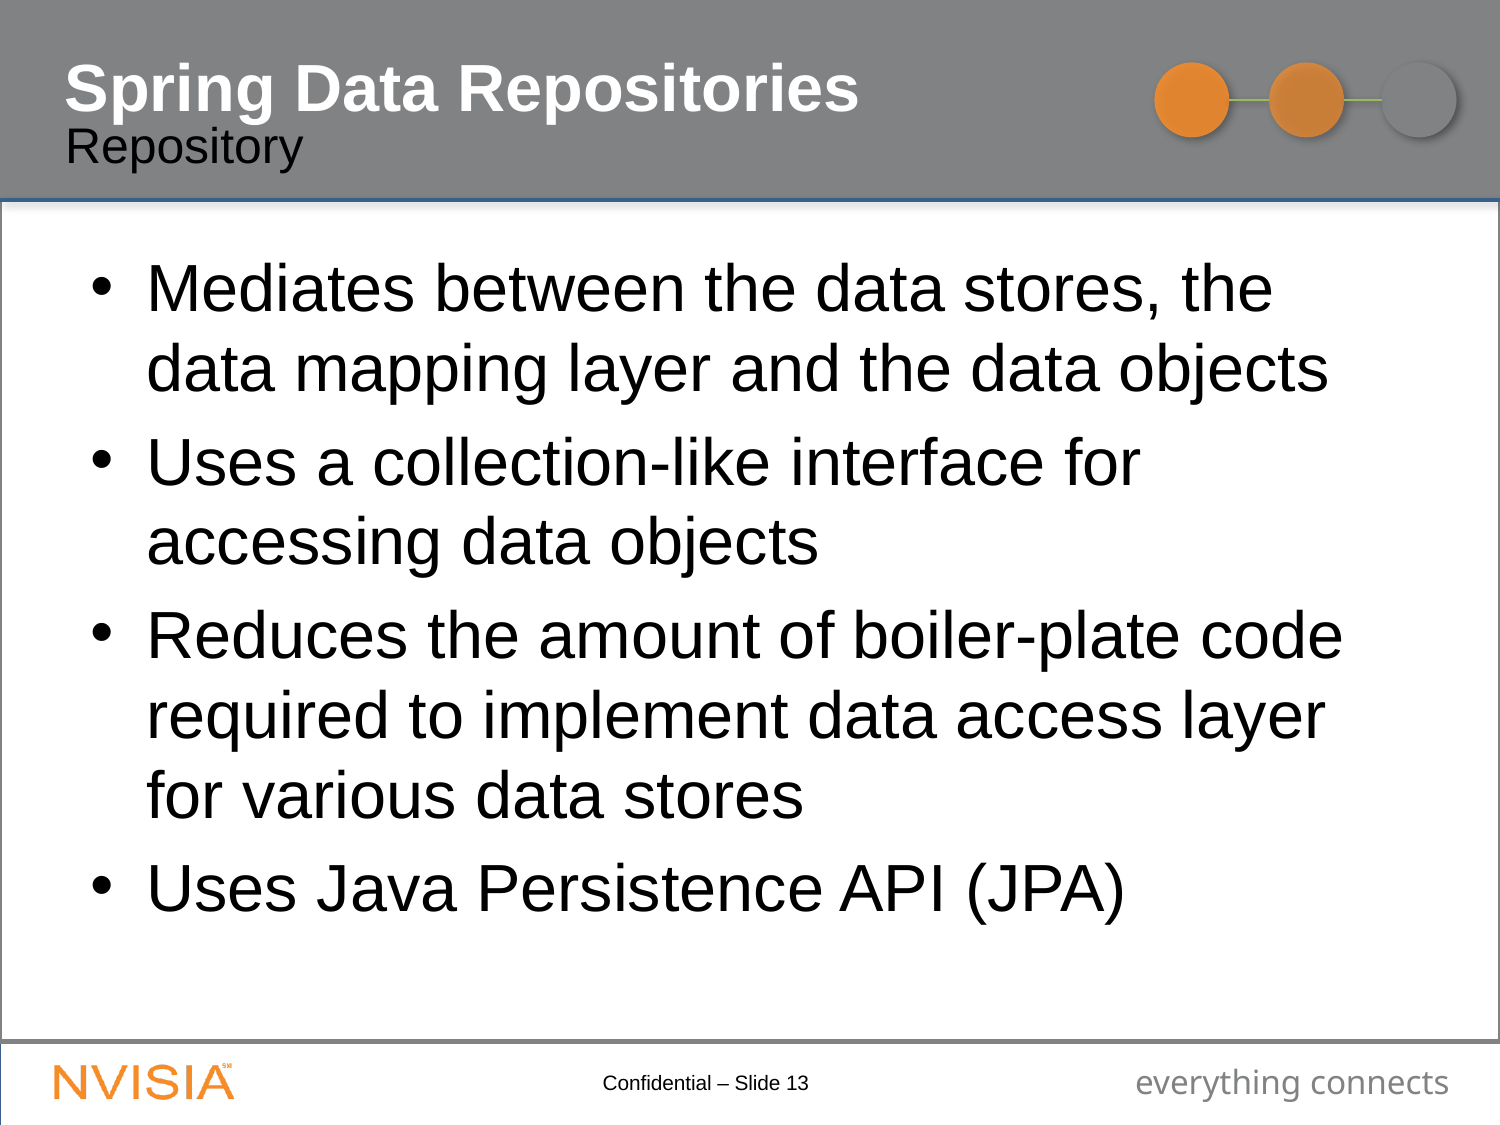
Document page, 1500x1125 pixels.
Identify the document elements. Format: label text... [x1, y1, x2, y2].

list Repository [50, 106, 850, 190]
title Spring Data Repositories [50, 37, 1063, 132]
list Mediates between the data stores, the data mapping layer and the data objects Uses a collection-like interface for accessing data objects Reduces the amount of boiler-plate code required to implement data access layer for various data stores Uses Java Persistence API (JPA) [75, 237, 1425, 980]
picture [50, 1049, 238, 1113]
